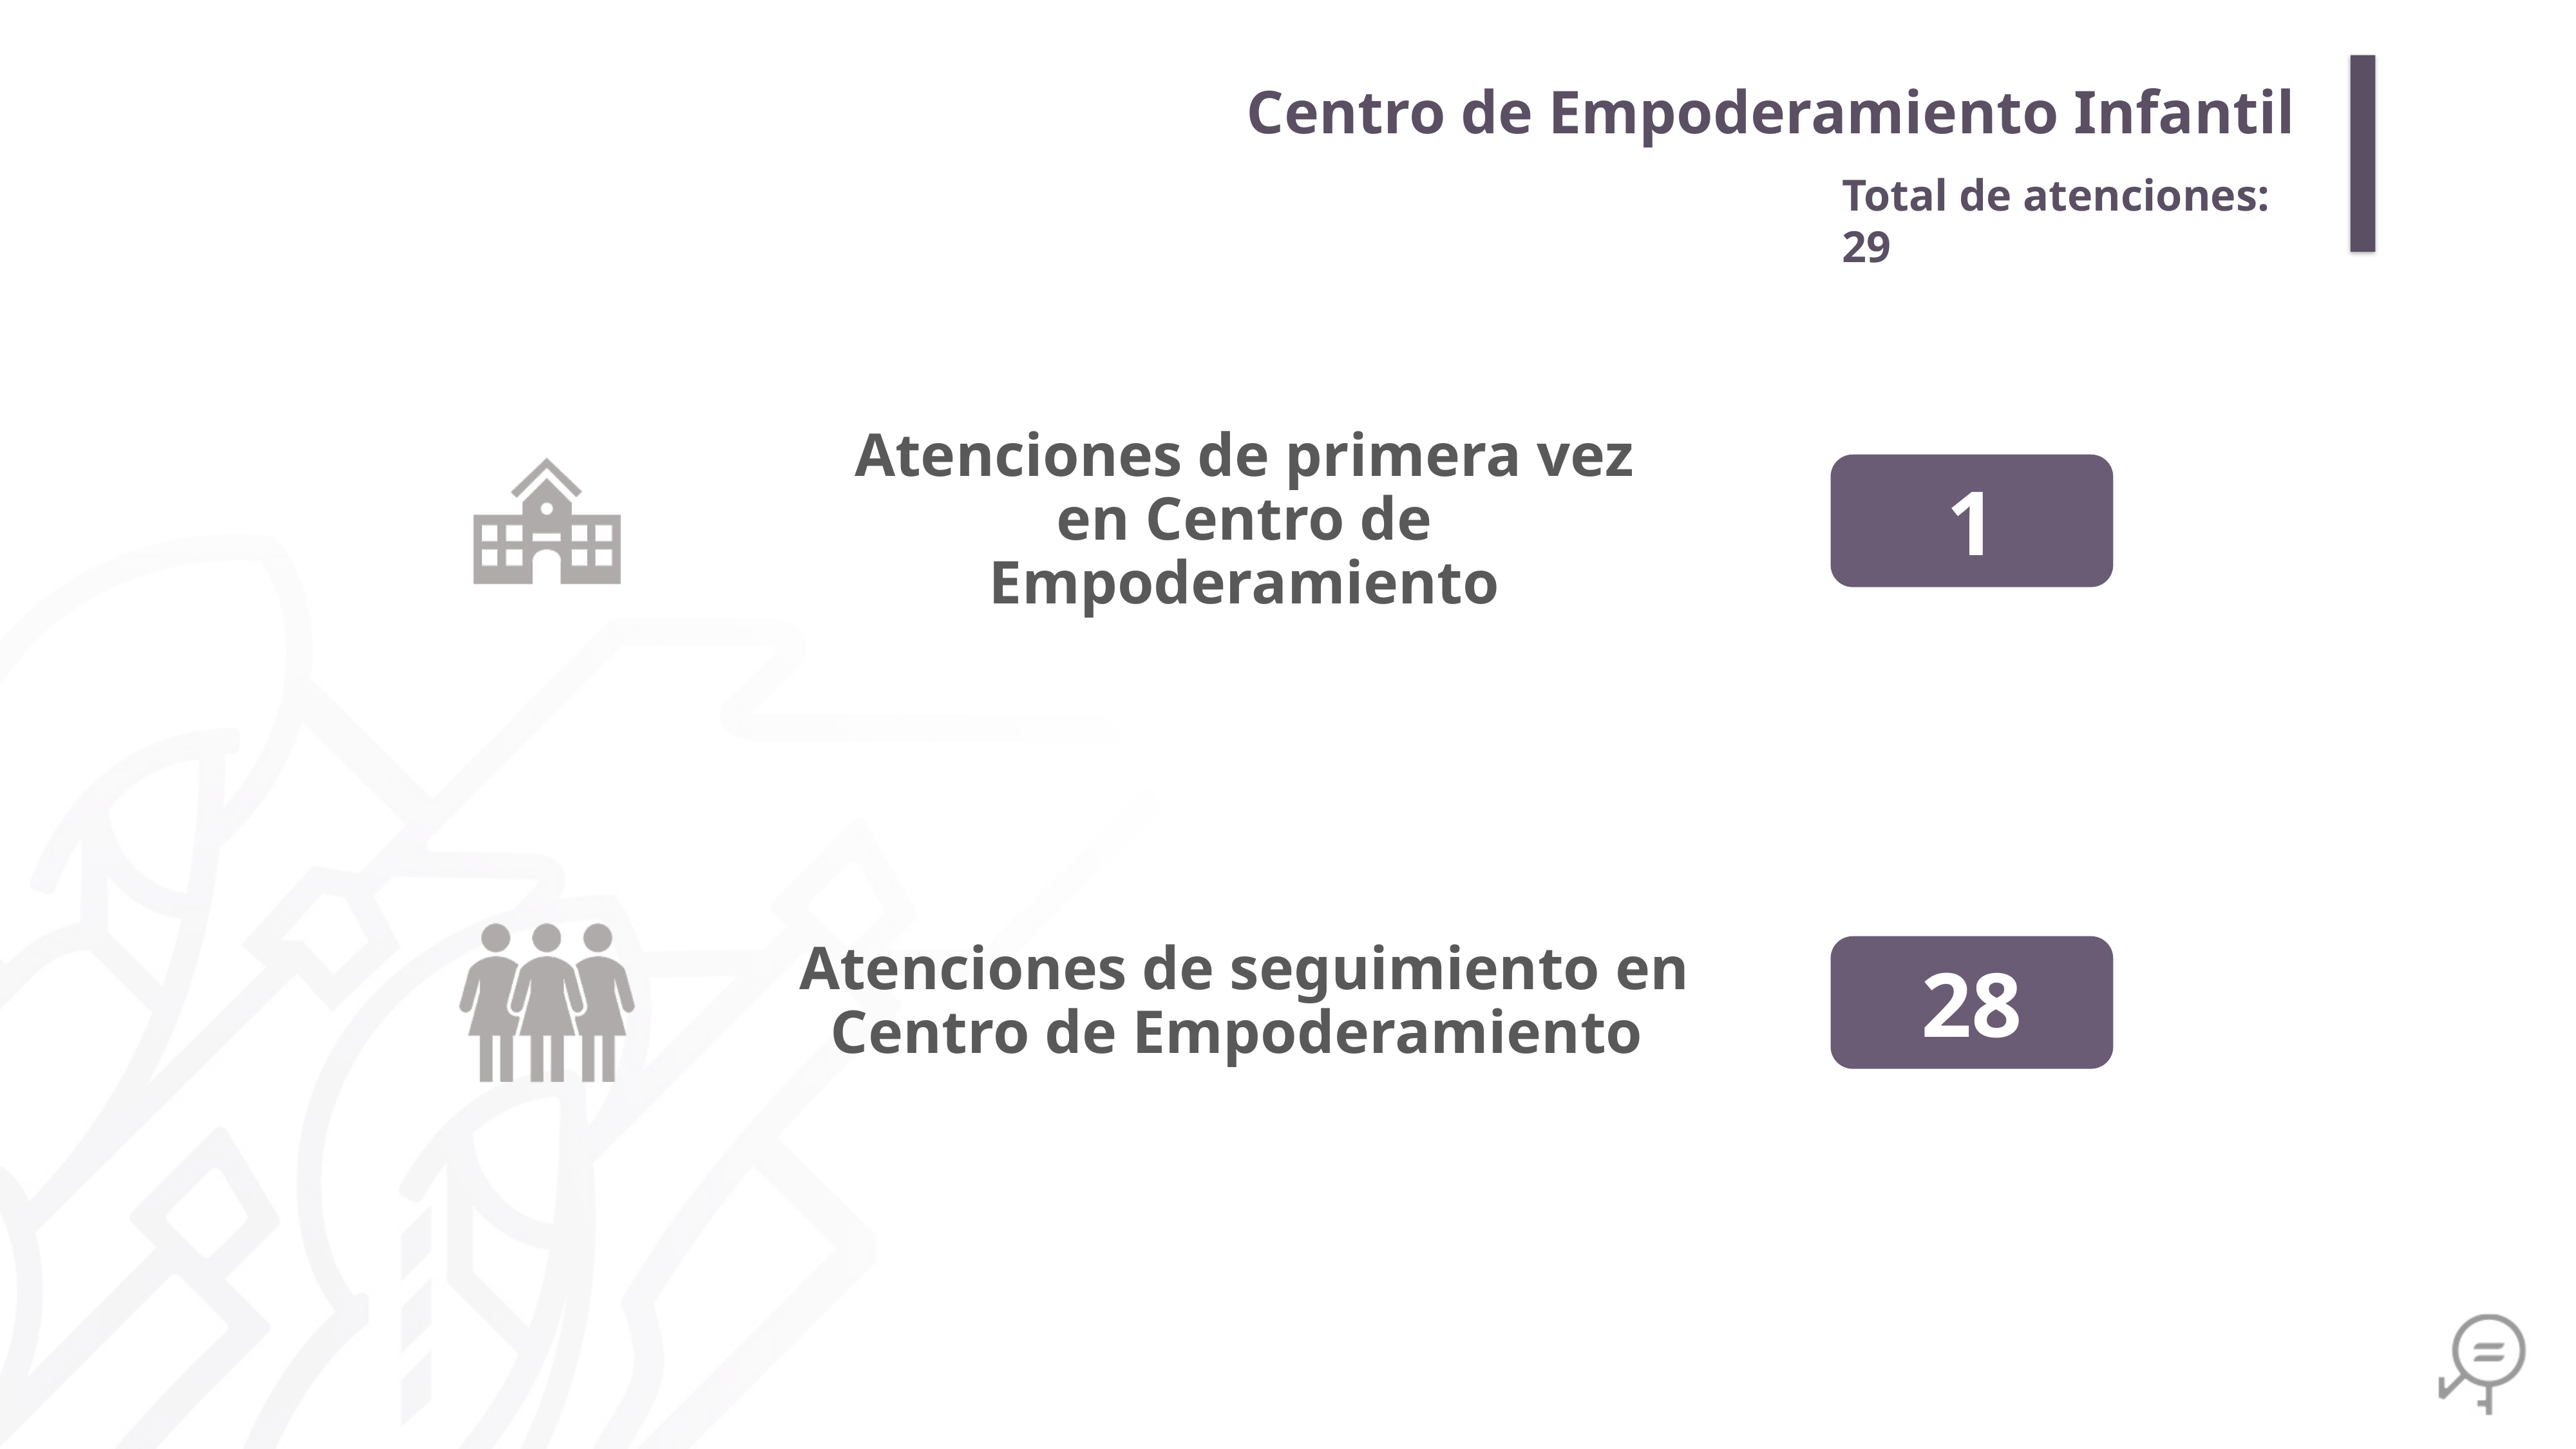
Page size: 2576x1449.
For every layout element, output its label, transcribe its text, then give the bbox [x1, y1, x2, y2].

text_box Atenciones de primera vez en Centro de Empoderamiento [825, 454, 1664, 587]
text_box Centro de Empoderamiento Infantil [353, 64, 2315, 164]
text_box [1830, 936, 2114, 1069]
text_box 28 [1873, 943, 2071, 1060]
text_box [2350, 55, 2376, 252]
picture [449, 904, 645, 1101]
text_box [1830, 454, 2114, 587]
text_box Total de atenciones: 29 [1832, 163, 2320, 276]
text_box 1 [1873, 462, 2071, 578]
text_box Atenciones de seguimiento en Centro de Empoderamiento [773, 936, 1716, 1069]
picture [449, 422, 645, 619]
